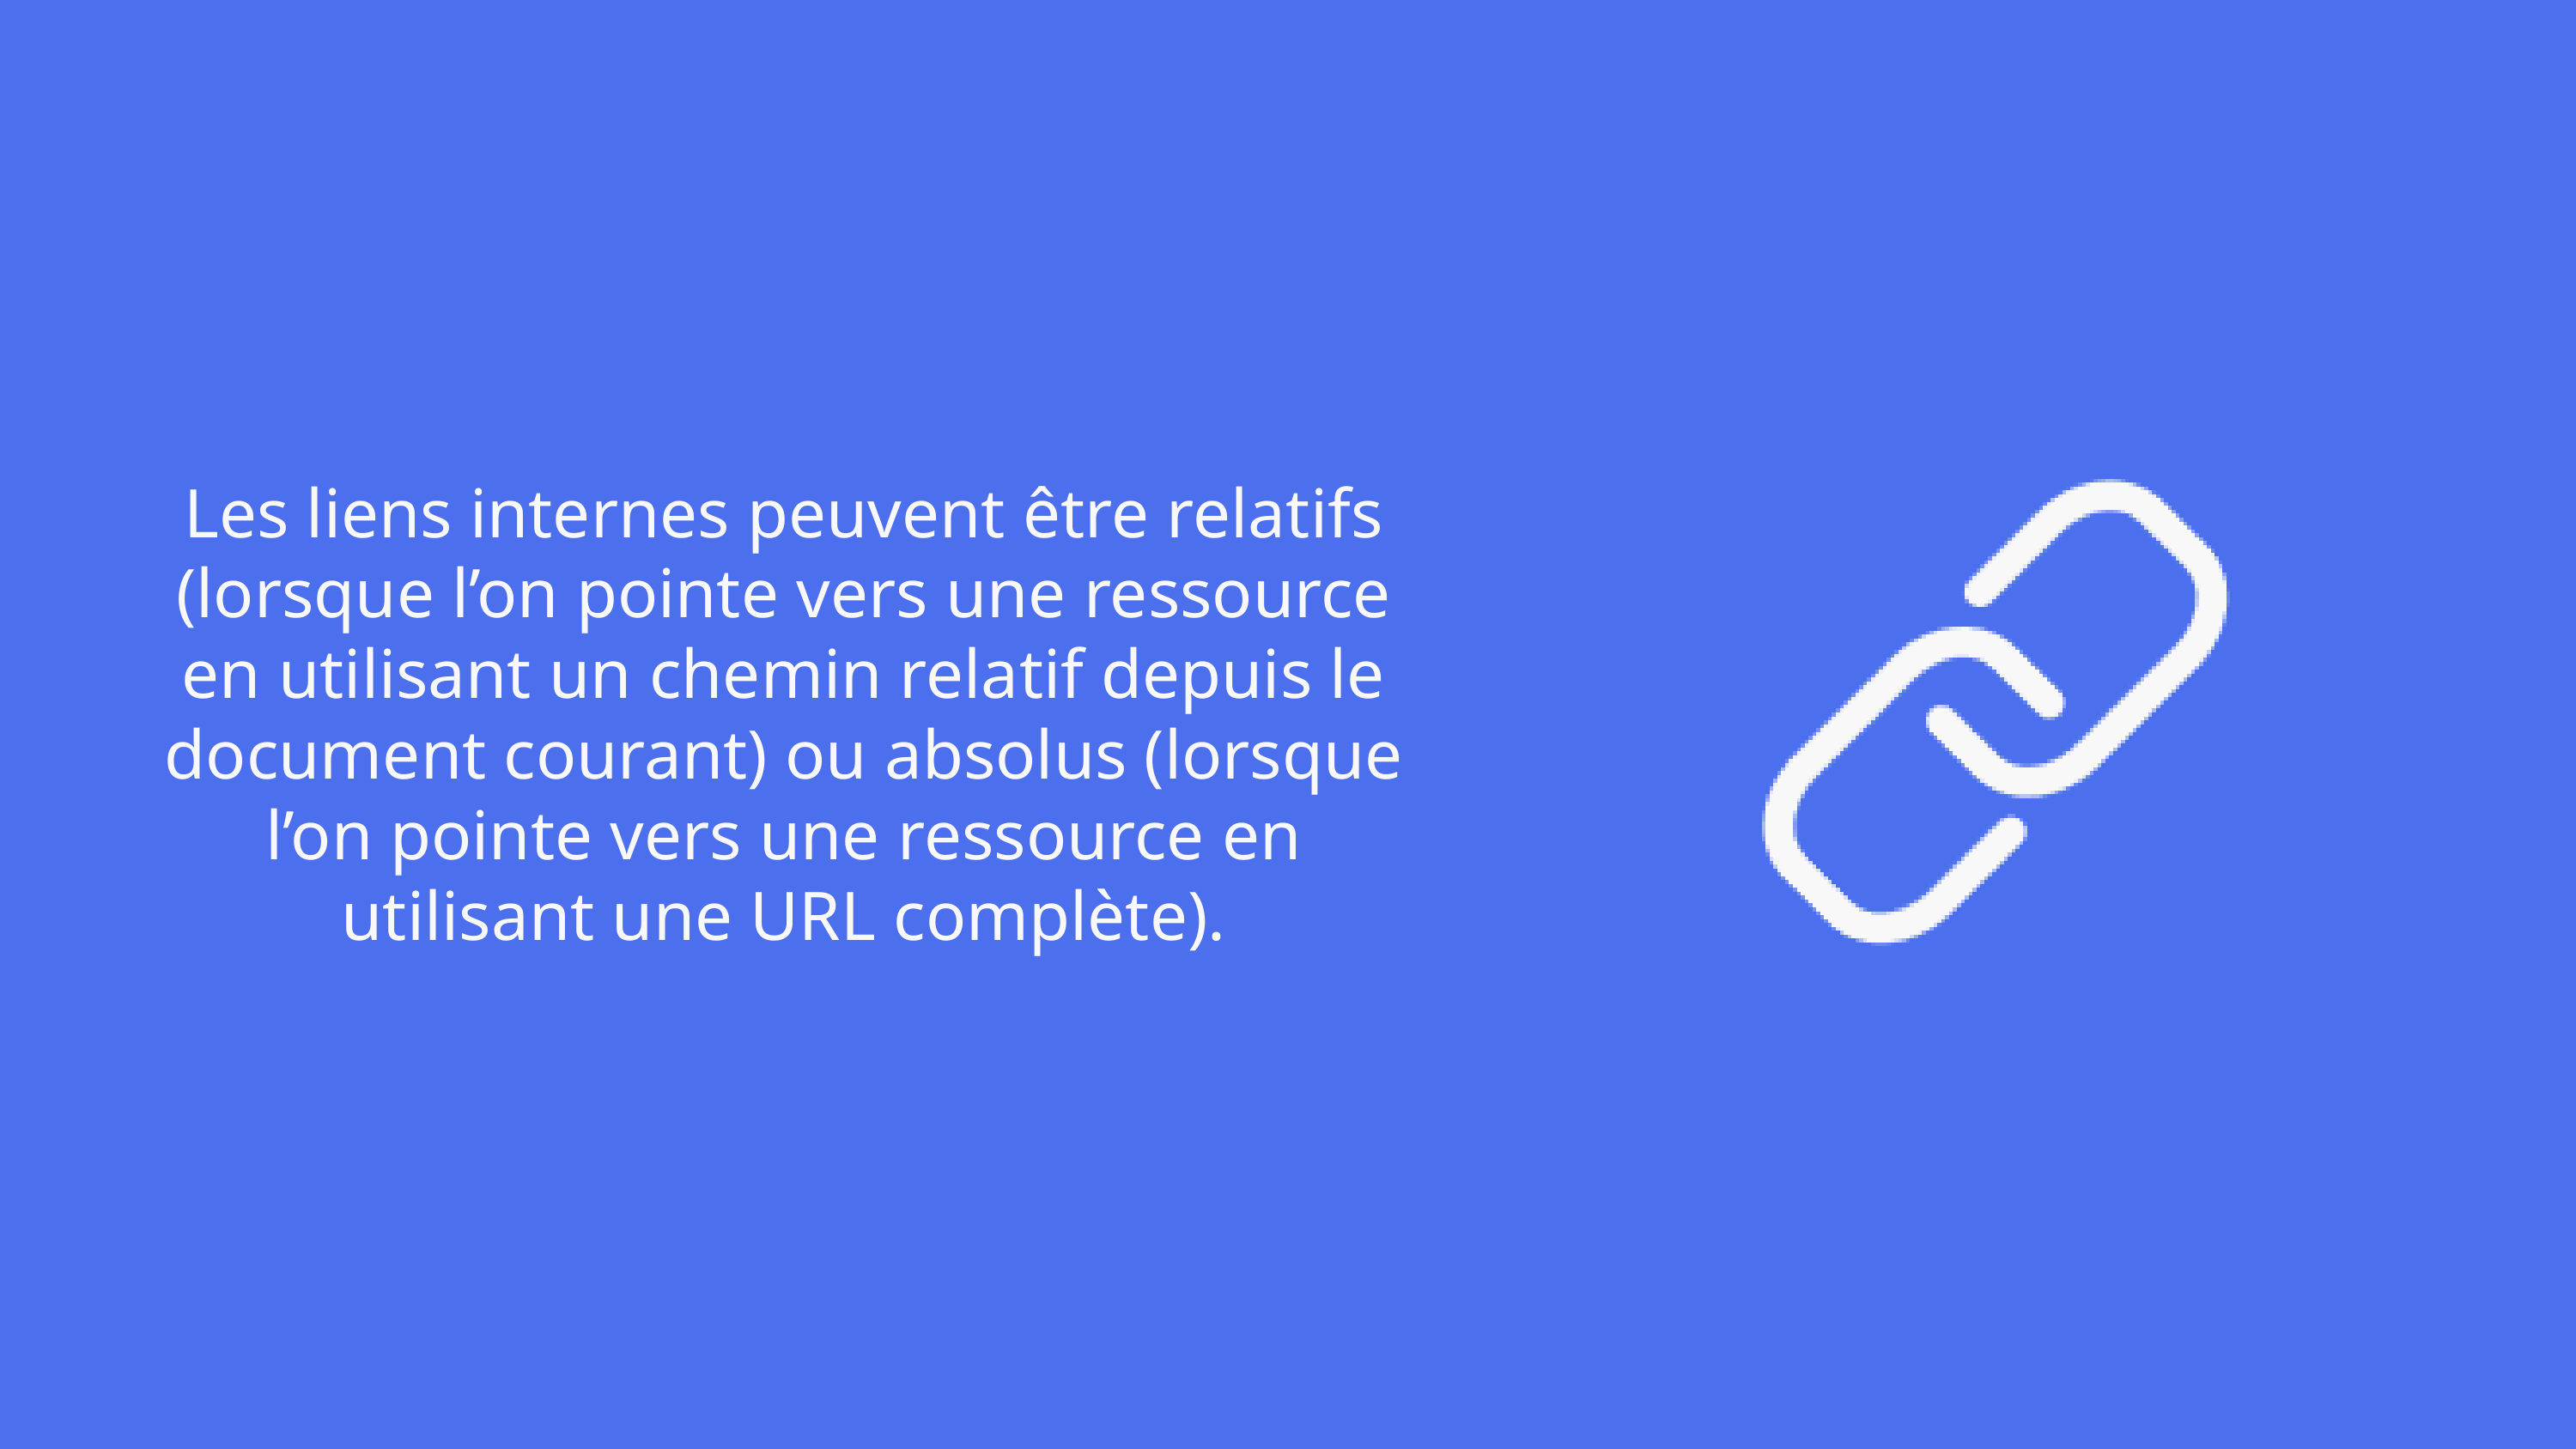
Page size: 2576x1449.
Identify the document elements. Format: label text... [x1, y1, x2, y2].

picture [1754, 471, 2239, 955]
text_box Les liens internes peuvent être relatifs (lorsque l’on pointe vers une ressource en utilisant un chemin relatif depuis le document courant) ou absolus (lorsque l’on pointe vers une ressource en utilisant une URL complète). [144, 470, 1425, 954]
